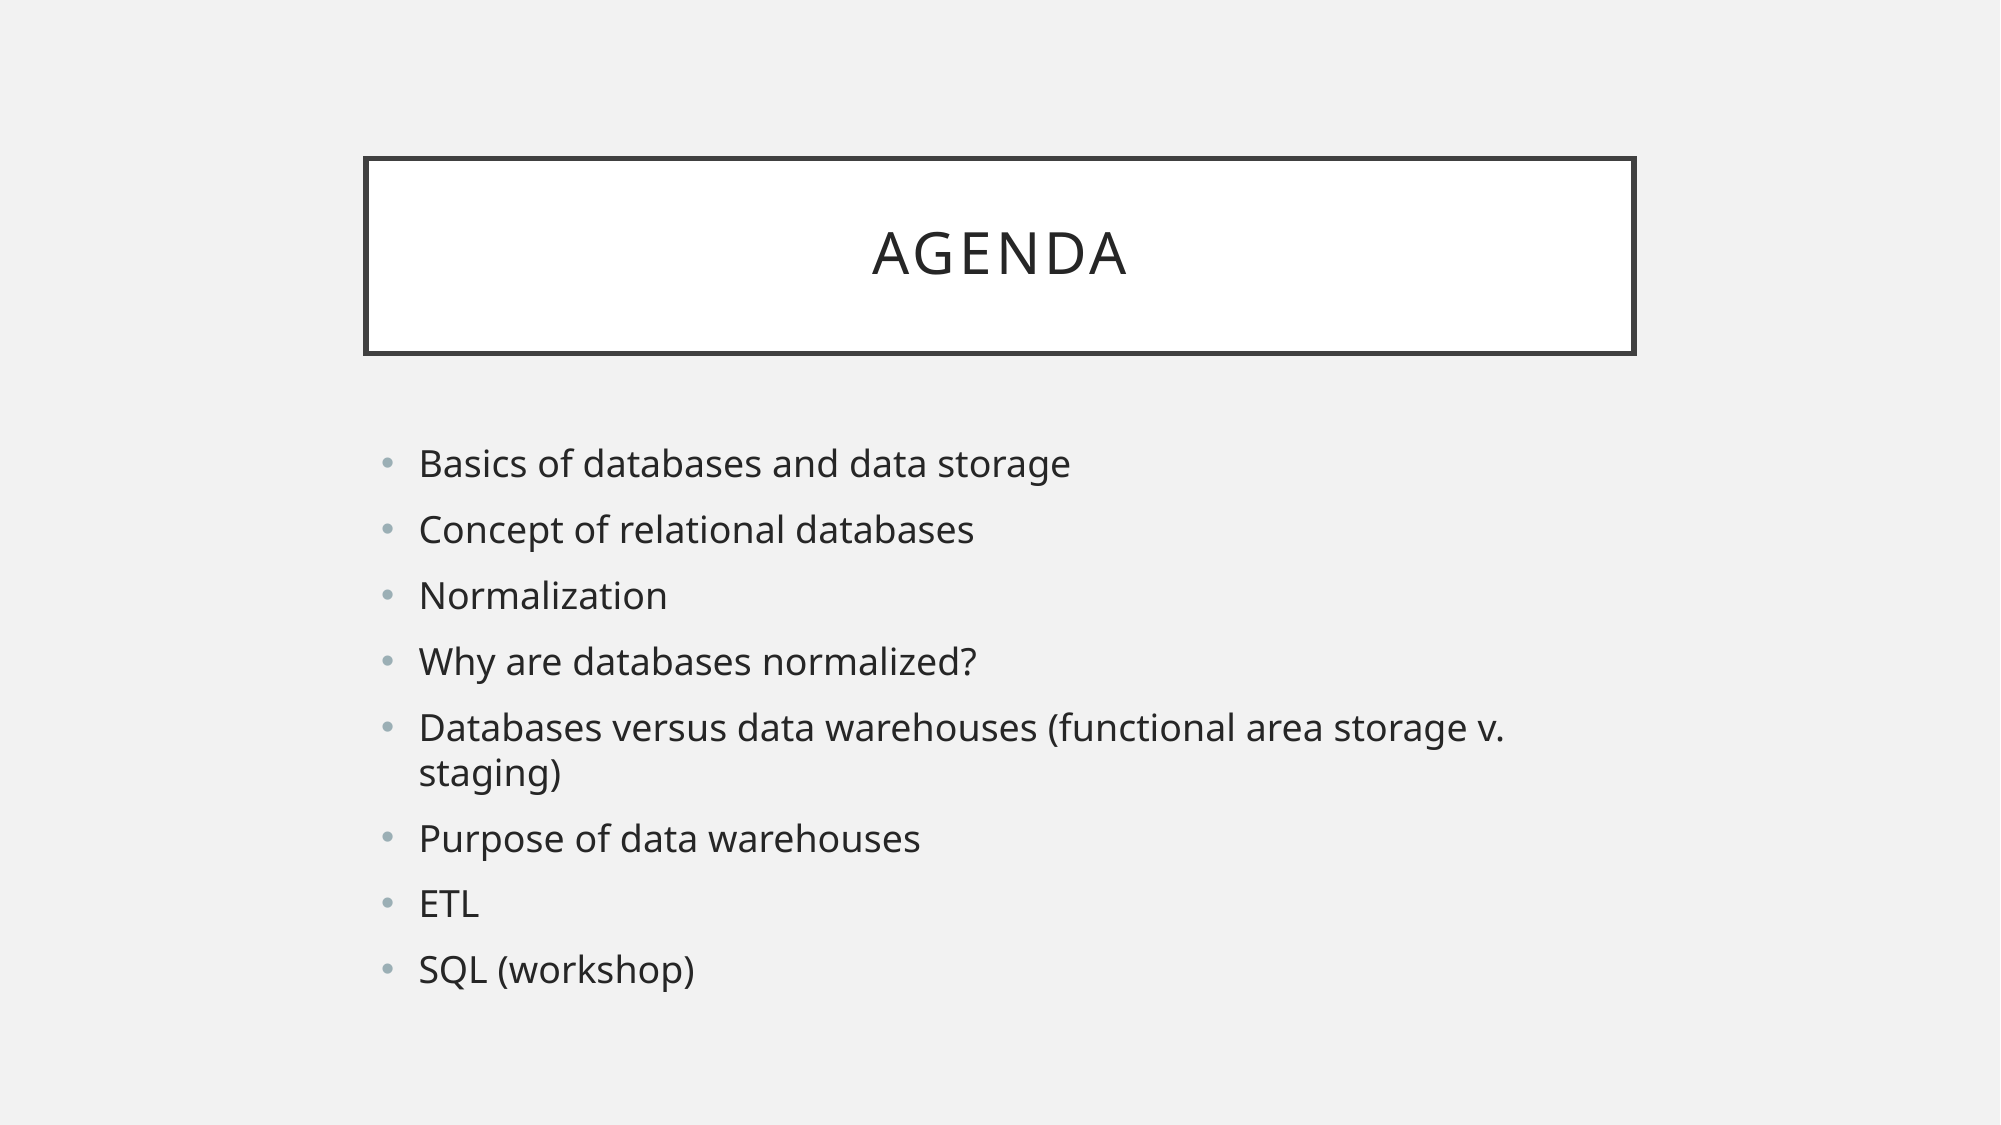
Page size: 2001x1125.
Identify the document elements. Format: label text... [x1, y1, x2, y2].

title agenda [363, 156, 1637, 356]
list Basics of databases and data storage Concept of relational databases Normalization Why are databases normalized? Databases versus data warehouses (functional area storage v. staging) Purpose of data warehouses ETL SQL (workshop) [366, 432, 1634, 1081]
